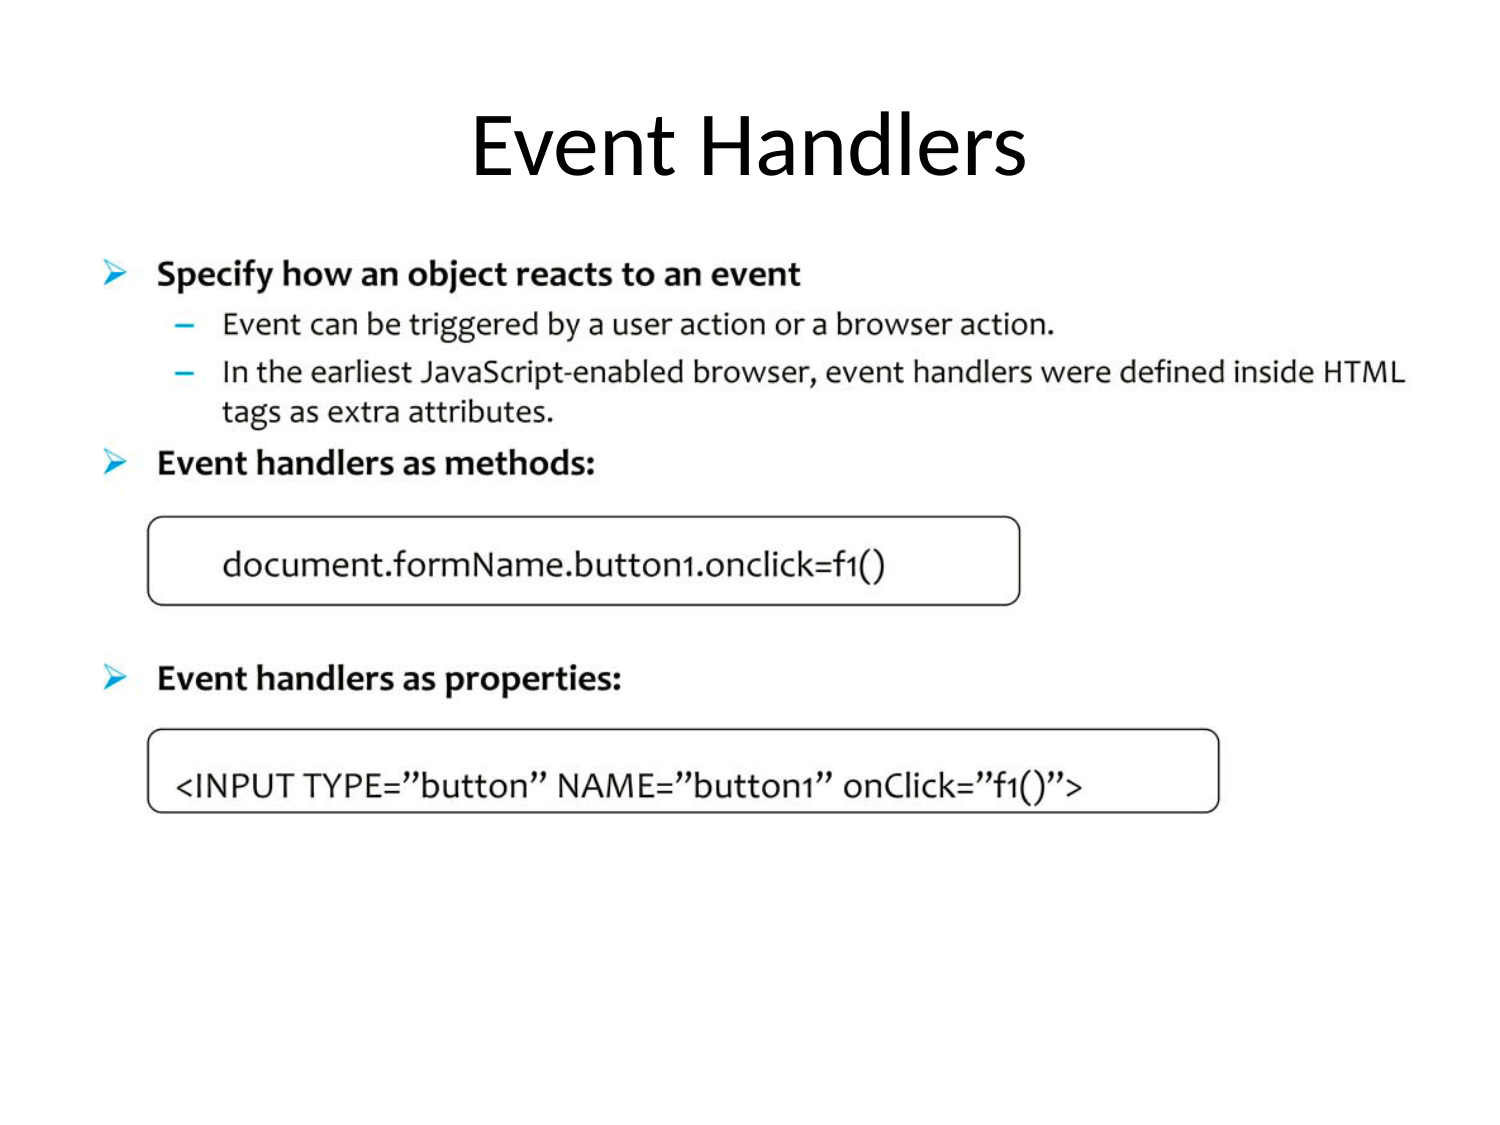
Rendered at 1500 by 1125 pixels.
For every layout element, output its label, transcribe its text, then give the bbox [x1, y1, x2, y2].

picture [100, 256, 1480, 906]
title Event Handlers [75, 45, 1425, 233]
